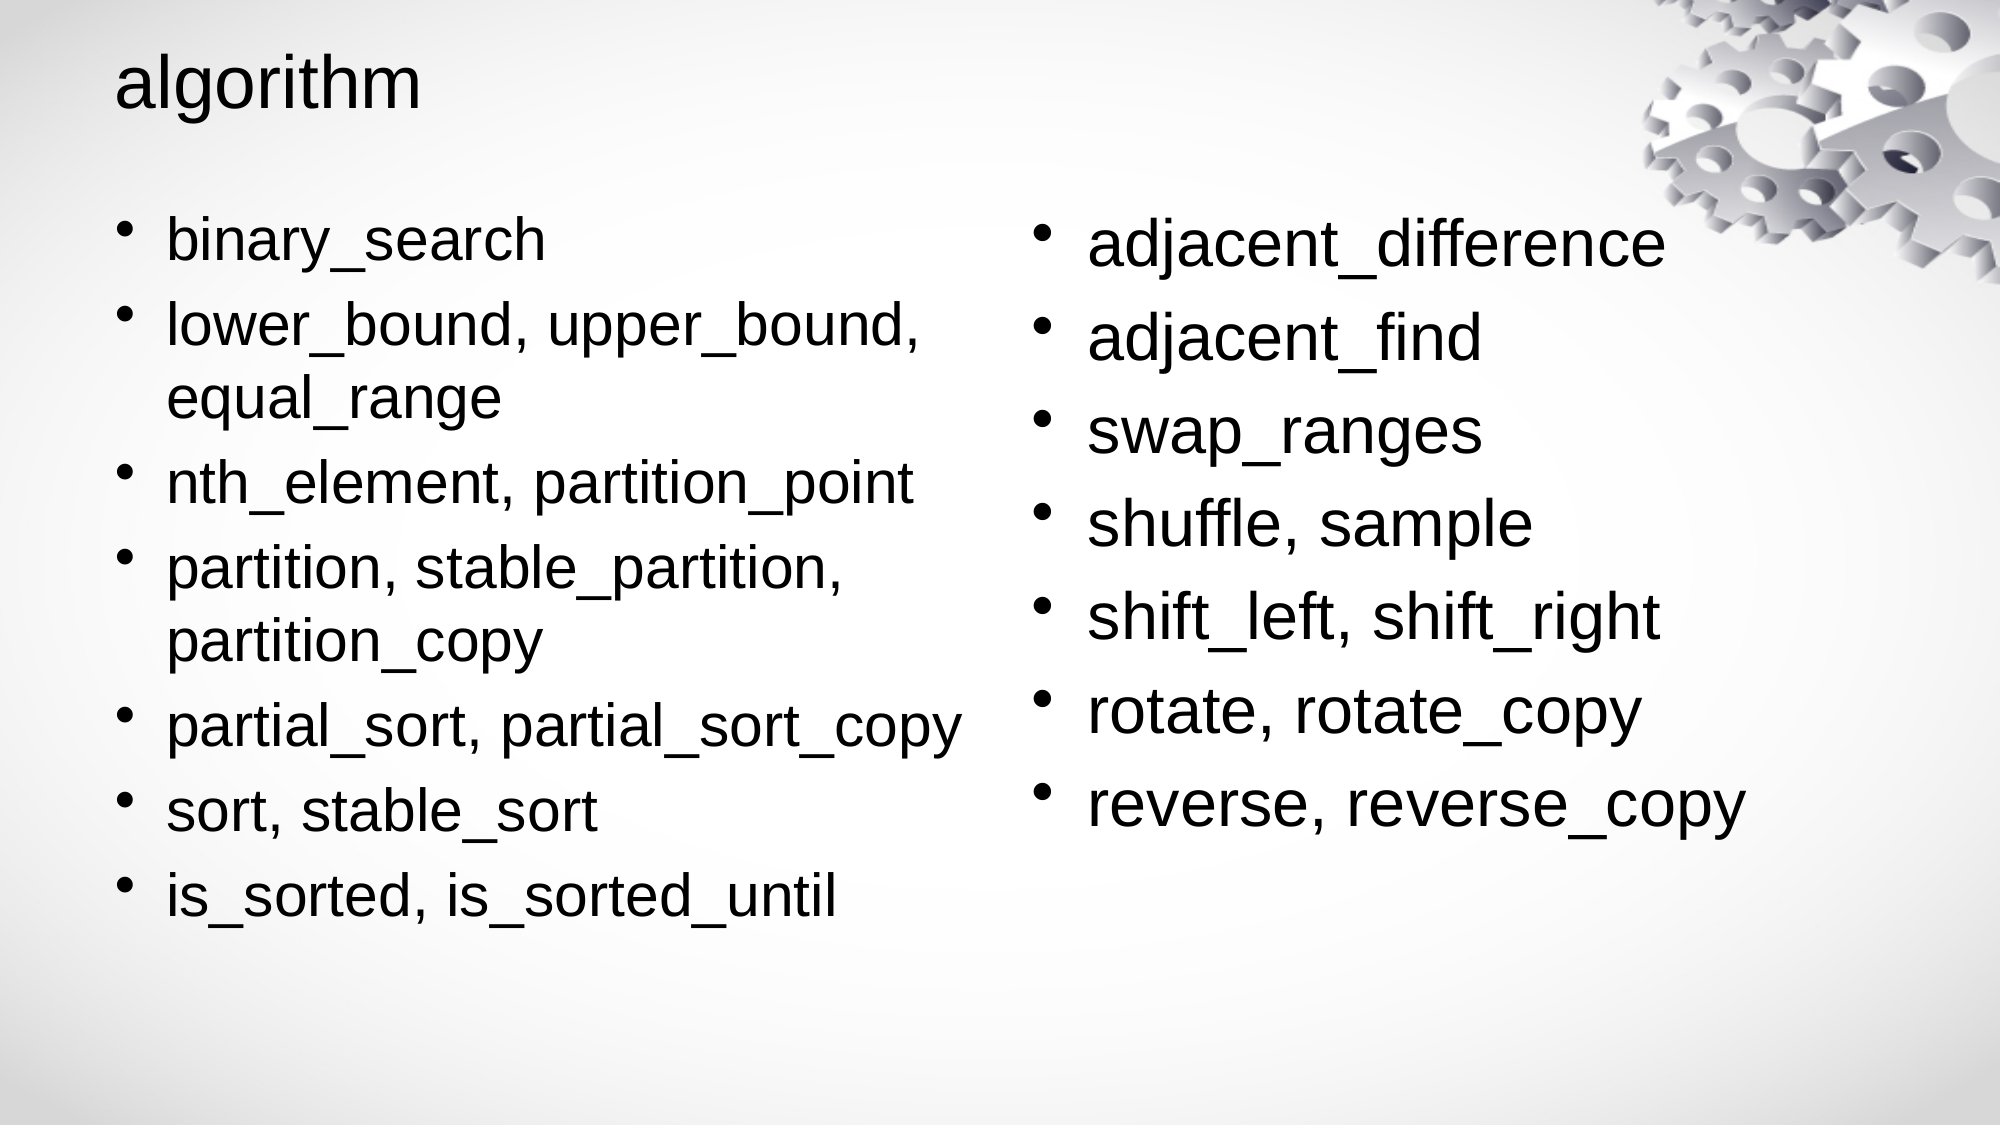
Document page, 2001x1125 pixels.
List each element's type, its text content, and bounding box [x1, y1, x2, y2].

title algorithm [99, 30, 1901, 127]
list adjacent_difference adjacent_find swap_ranges shuffle, sample shift_left, shift_right rotate, rotate_copy reverse, reverse_copy [1016, 192, 1901, 1006]
picture [0, 0, 2000, 1125]
list binary_search lower_bound, upper_bound, equal_range nth_element, partition_point partition, stable_partition, partition_copy partial_sort, partial_sort_copy sort, stable_sort is_sorted, is_sorted_until [99, 192, 984, 1006]
